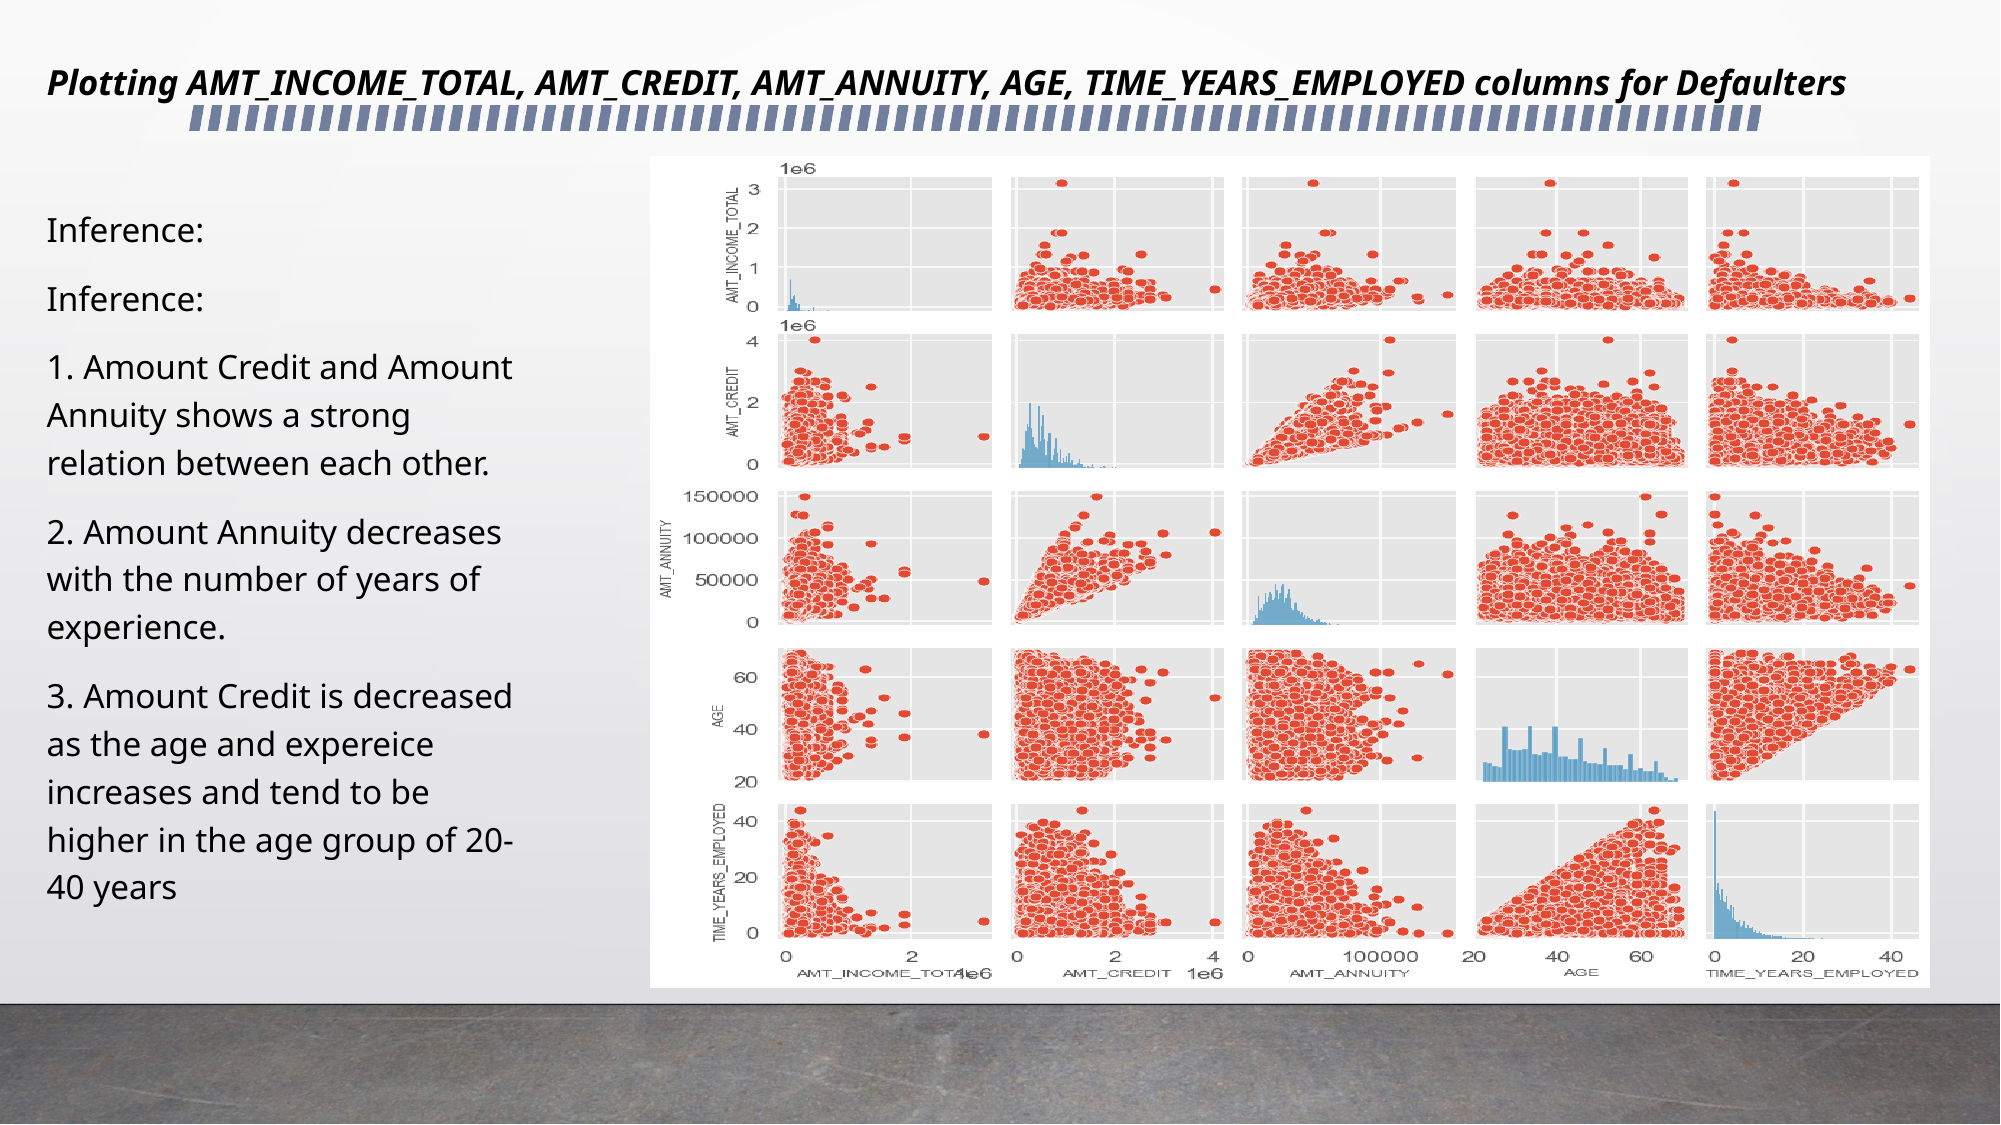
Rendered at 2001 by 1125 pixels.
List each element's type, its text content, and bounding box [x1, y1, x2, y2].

picture [0, 1004, 2000, 1124]
title Plotting AMT_INCOME_TOTAL, AMT_CREDIT, AMT_ANNUITY, AGE, TIME_YEARS_EMPLOYED columns for Defaulters [31, 22, 1878, 110]
list Inference: Inference: 1. Amount Credit and Amount Annuity shows a strong relation between each other. 2. Amount Annuity decreases with the number of years of experience. 3. Amount Credit is decreased as the age and expereice increases and tend to be higher in the age group of 20-40 years [31, 193, 530, 935]
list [649, 155, 1931, 988]
